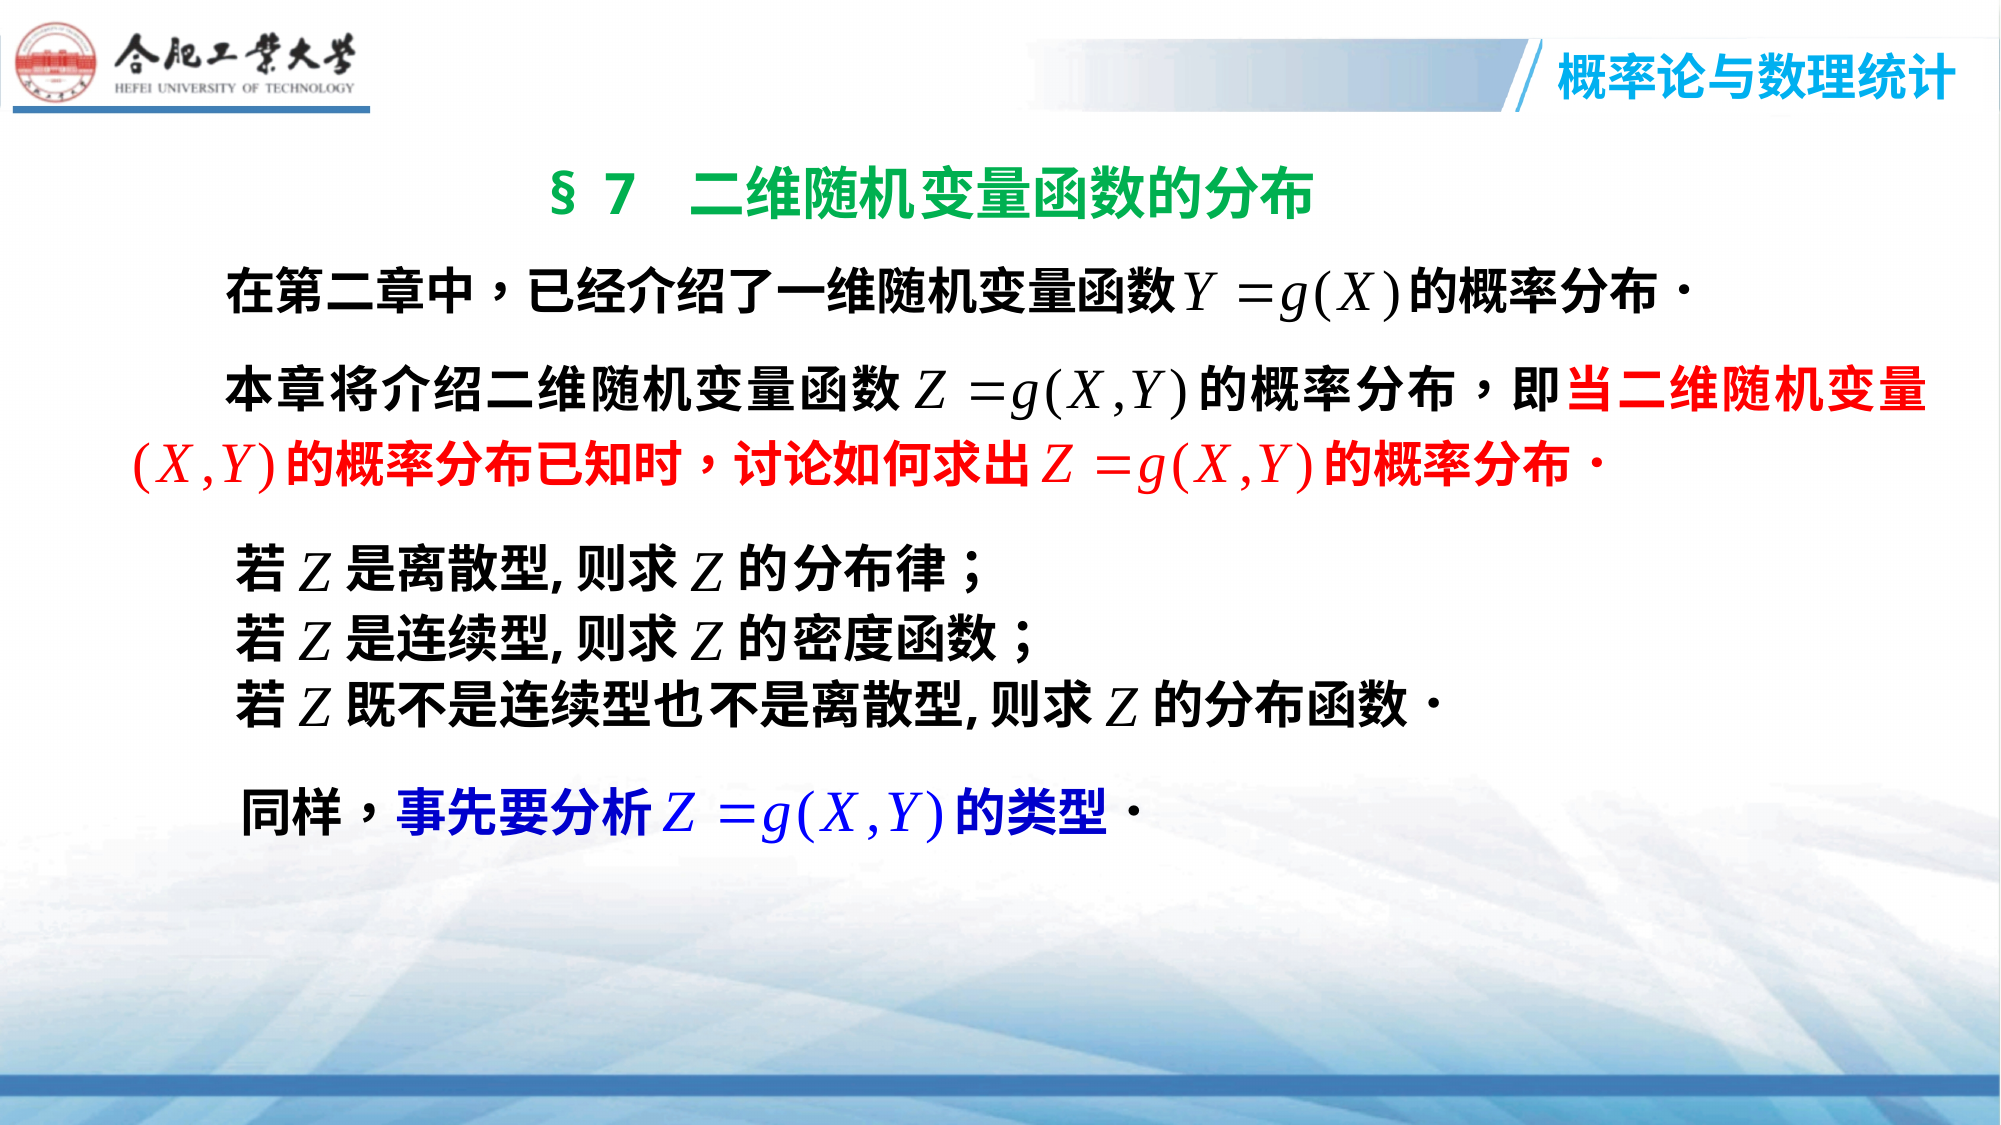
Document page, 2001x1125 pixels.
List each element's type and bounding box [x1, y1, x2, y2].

text_box [124, 319, 1925, 524]
picture [0, 0, 2001, 1125]
text_box [132, 536, 1466, 770]
text_box [240, 770, 1293, 882]
text_box [287, 157, 1577, 220]
text_box [124, 220, 1784, 319]
